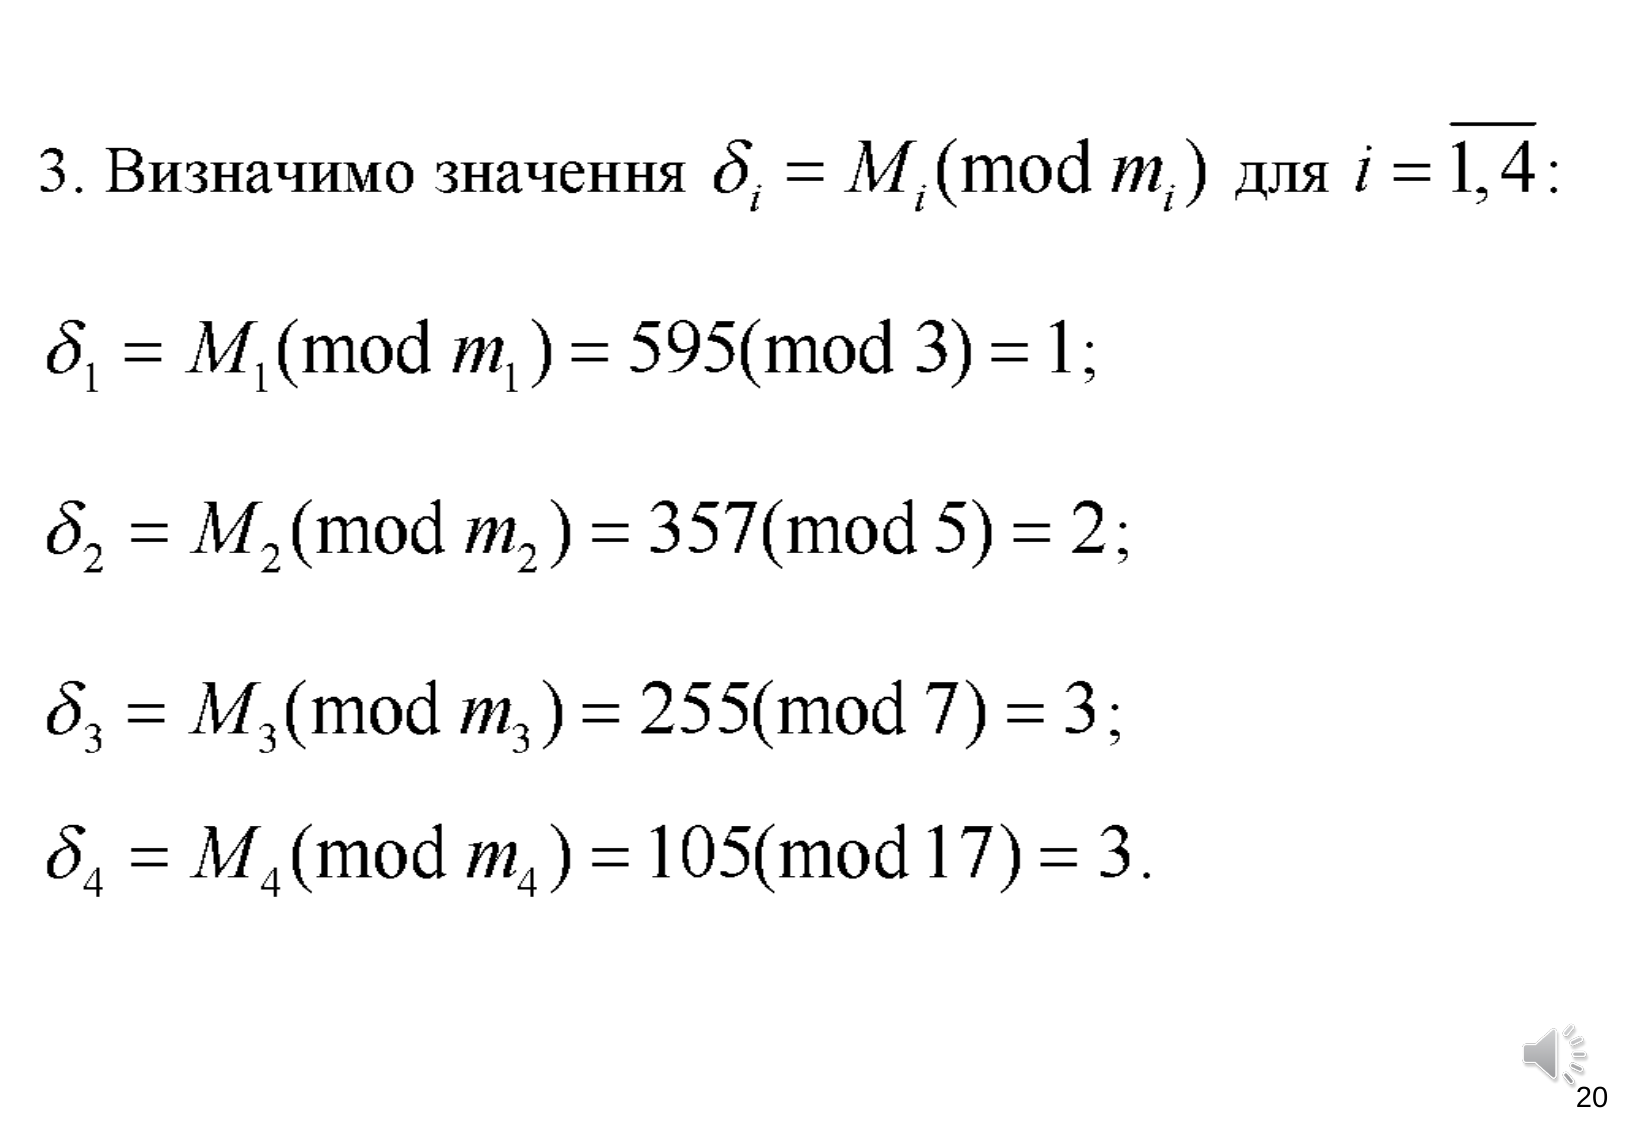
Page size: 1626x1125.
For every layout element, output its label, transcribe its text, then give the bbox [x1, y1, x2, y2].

picture [38, 108, 1587, 910]
slide_number ‹#› [1485, 1070, 1624, 1125]
picture [1522, 1022, 1590, 1090]
